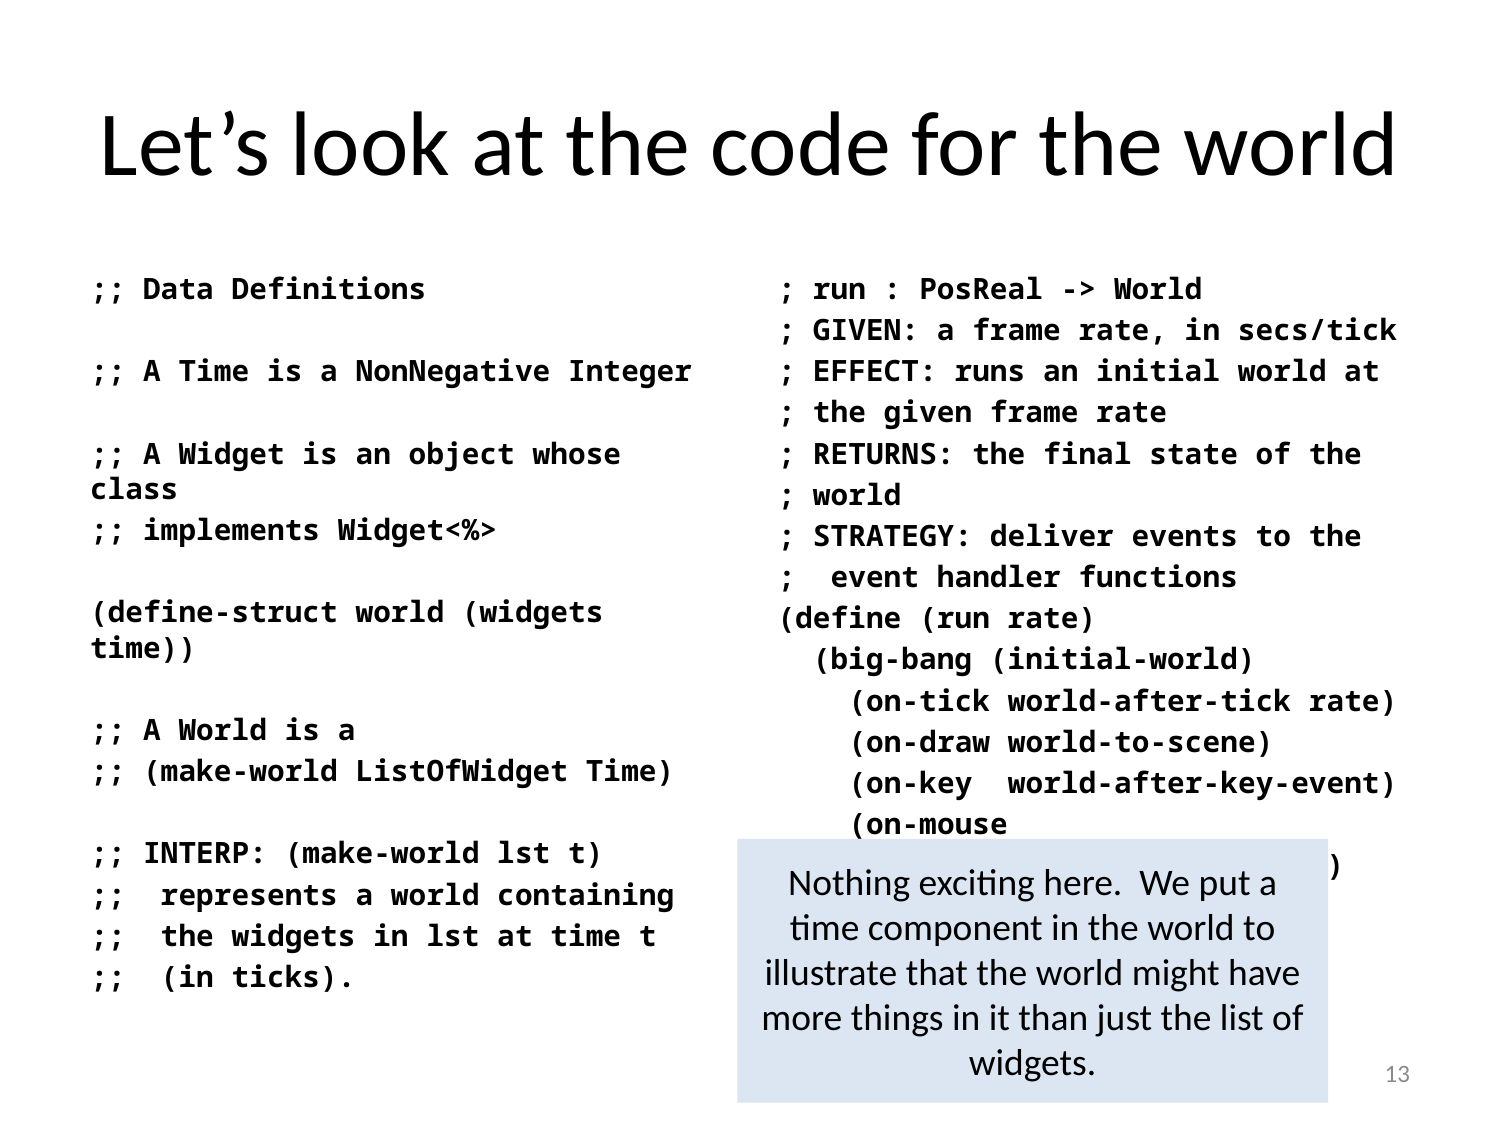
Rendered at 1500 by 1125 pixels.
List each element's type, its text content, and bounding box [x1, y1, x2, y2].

slide_number 13 [1330, 1042, 1425, 1103]
text_box Nothing exciting here. We put a time component in the world to illustrate that the world might have more things in it than just the list of widgets. [735, 837, 1330, 1105]
title Let’s look at the code for the world [75, 45, 1425, 233]
list ;; Data Definitions ;; A Time is a NonNegative Integer ;; A Widget is an object whose class ;; implements Widget<%> (define-struct world (widgets time)) ;; A World is a ;; (make-world ListOfWidget Time) ;; INTERP: (make-world lst t) ;; represents a world containing ;; the widgets in lst at time t ;; (in ticks). [75, 262, 738, 1005]
list ; run : PosReal -> World ; GIVEN: a frame rate, in secs/tick ; EFFECT: runs an initial world at ; the given frame rate ; RETURNS: the final state of the ; world ; STRATEGY: deliver events to the ; event handler functions (define (run rate) (big-bang (initial-world) (on-tick world-after-tick rate) (on-draw world-to-scene) (on-key world-after-key-event) (on-mouse world-after-mouse-event))) [762, 262, 1425, 1005]
